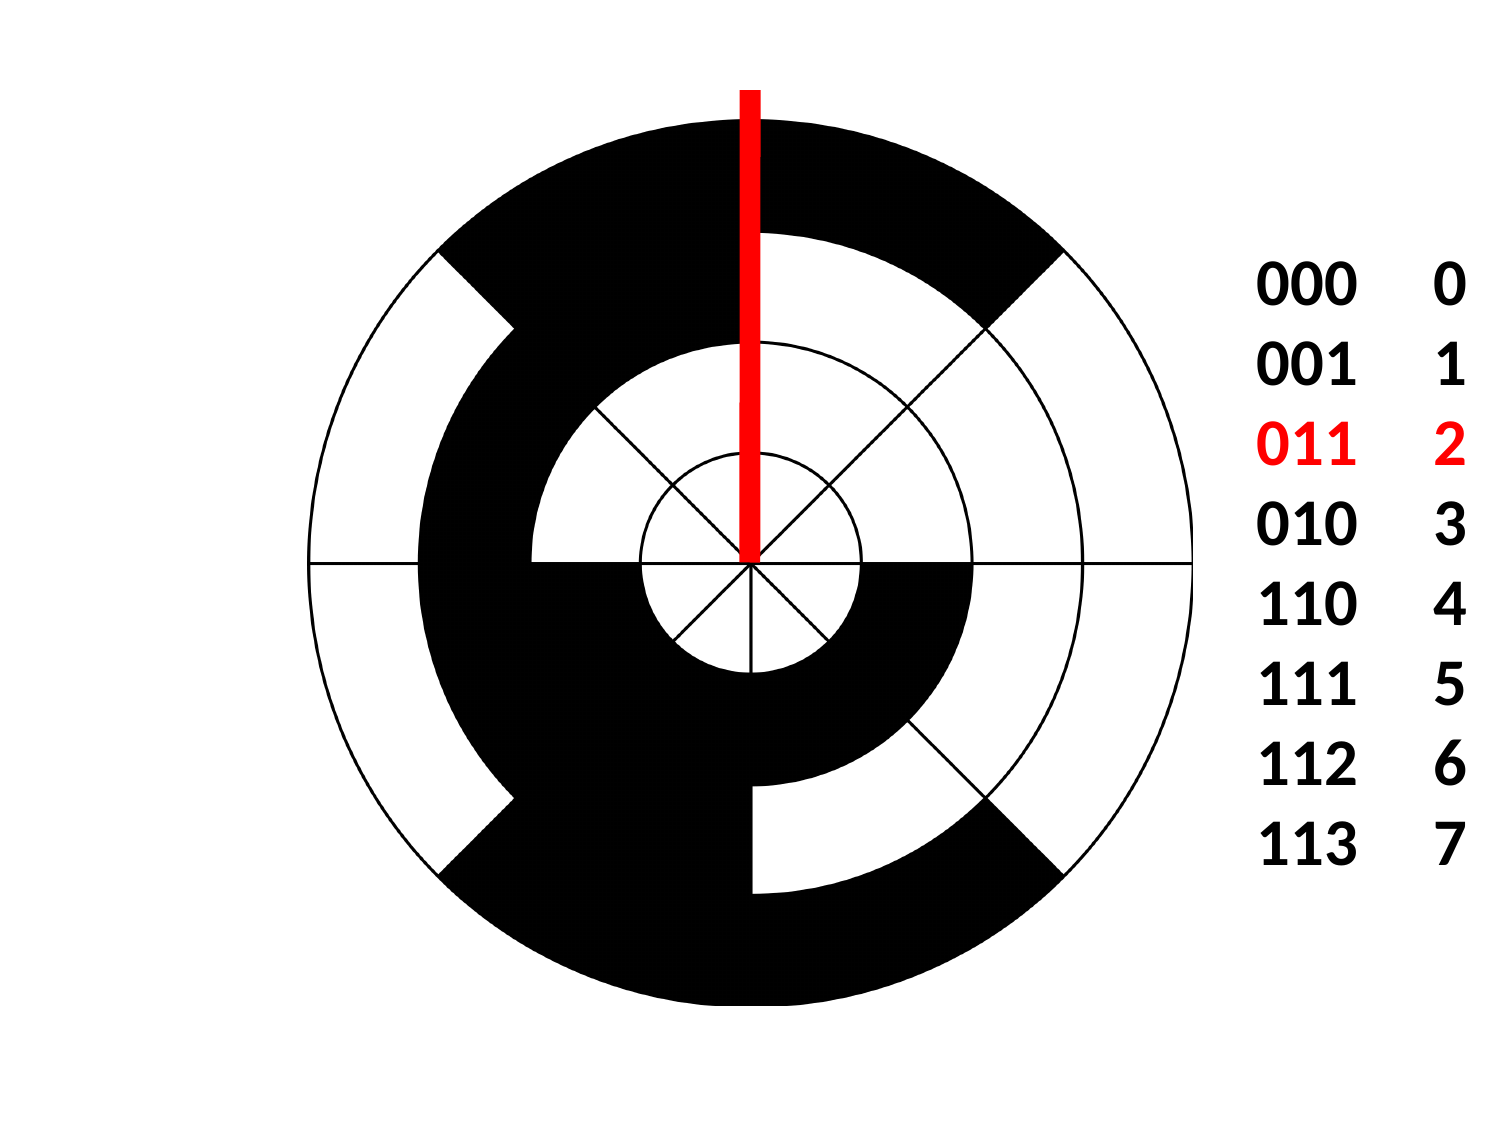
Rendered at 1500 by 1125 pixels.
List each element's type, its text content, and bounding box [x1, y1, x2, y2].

picture [306, 563, 1194, 1006]
text_box 000 0 001 1 011 2 010 3 4 5 6 7 [1242, 231, 1500, 887]
picture [306, 119, 1194, 562]
